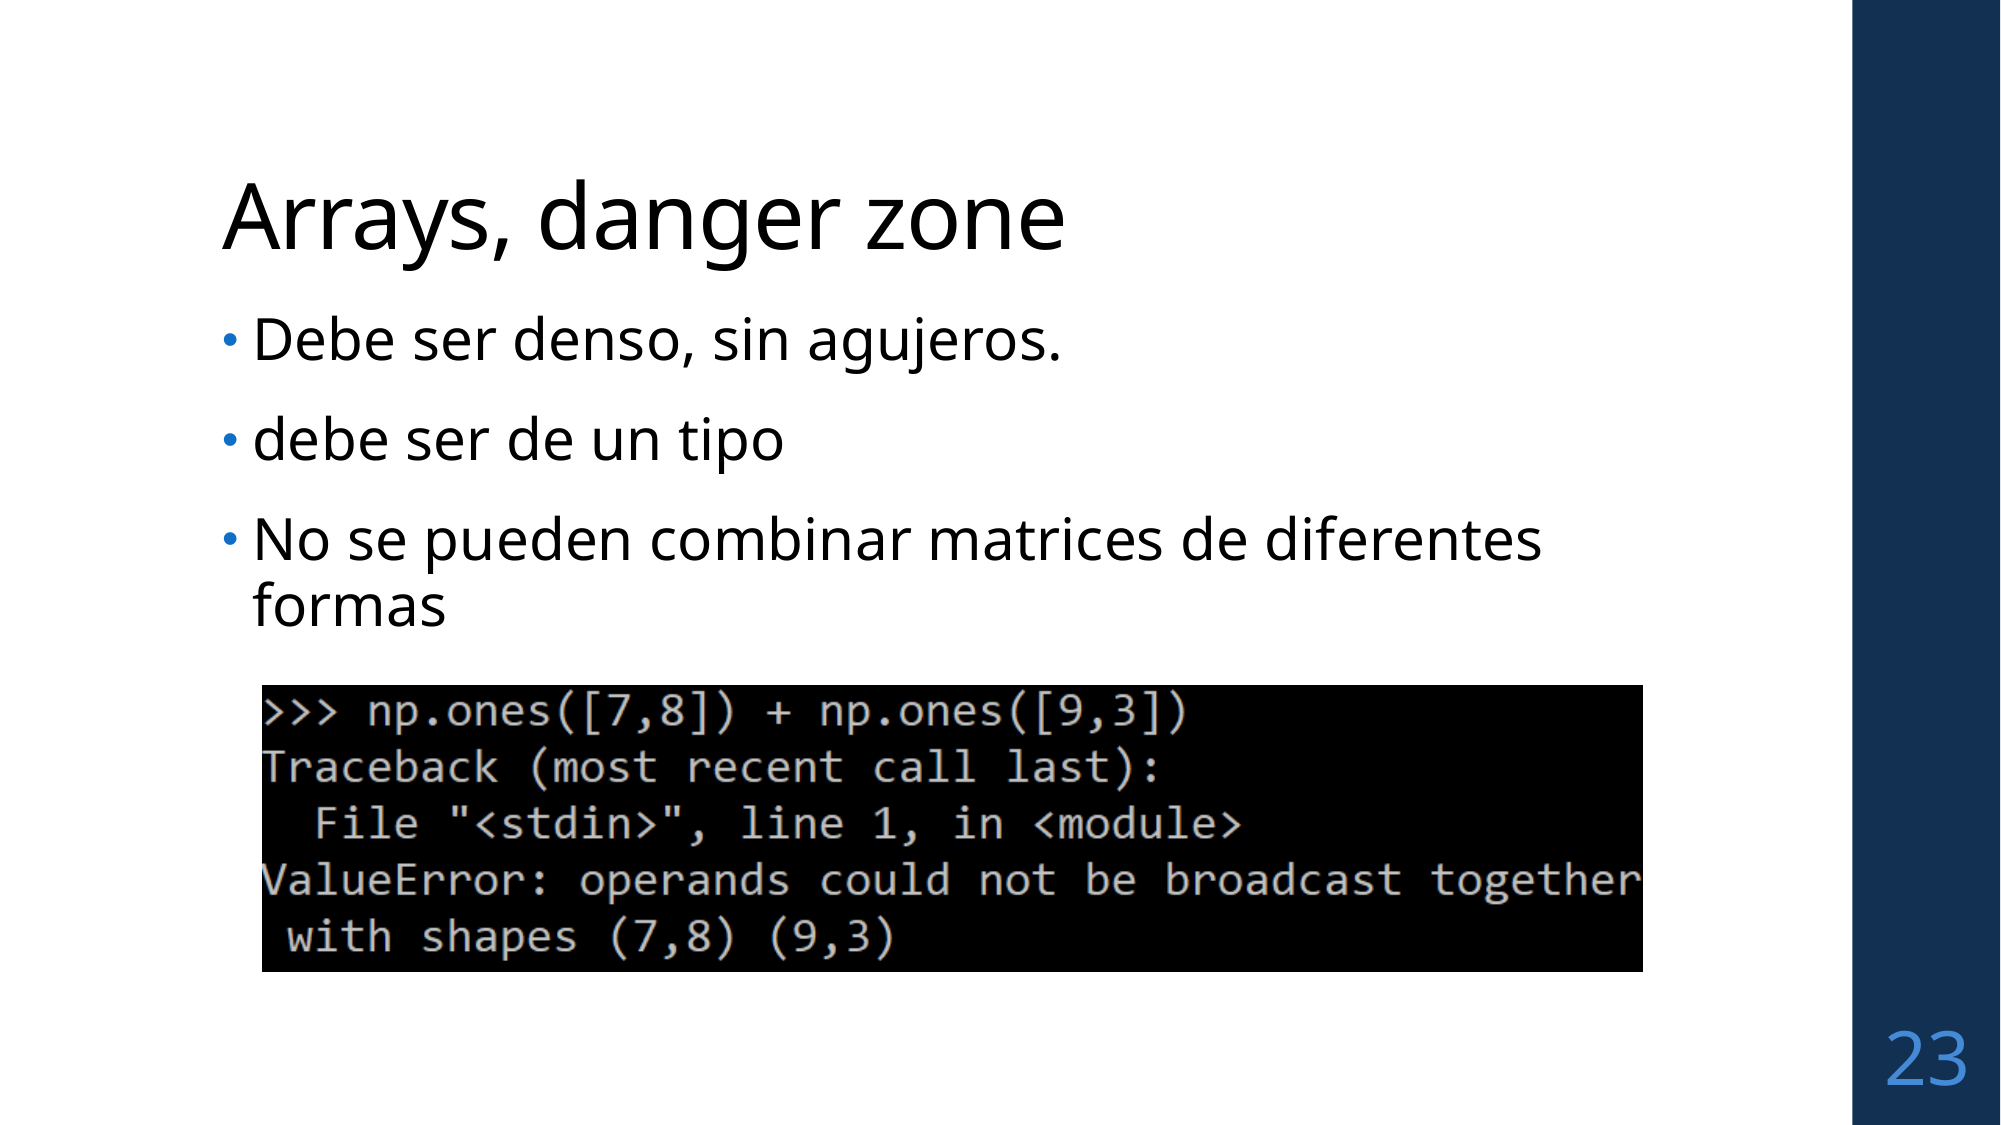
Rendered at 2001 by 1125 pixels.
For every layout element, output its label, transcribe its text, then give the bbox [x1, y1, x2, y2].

picture [262, 685, 1643, 972]
title Arrays, danger zone [206, 60, 1797, 278]
list Debe ser denso, sin agujeros. debe ser de un tipo No se pueden combinar matrices de diferentes formas [206, 299, 1617, 1014]
slide_number 23 [1852, 1012, 2000, 1110]
